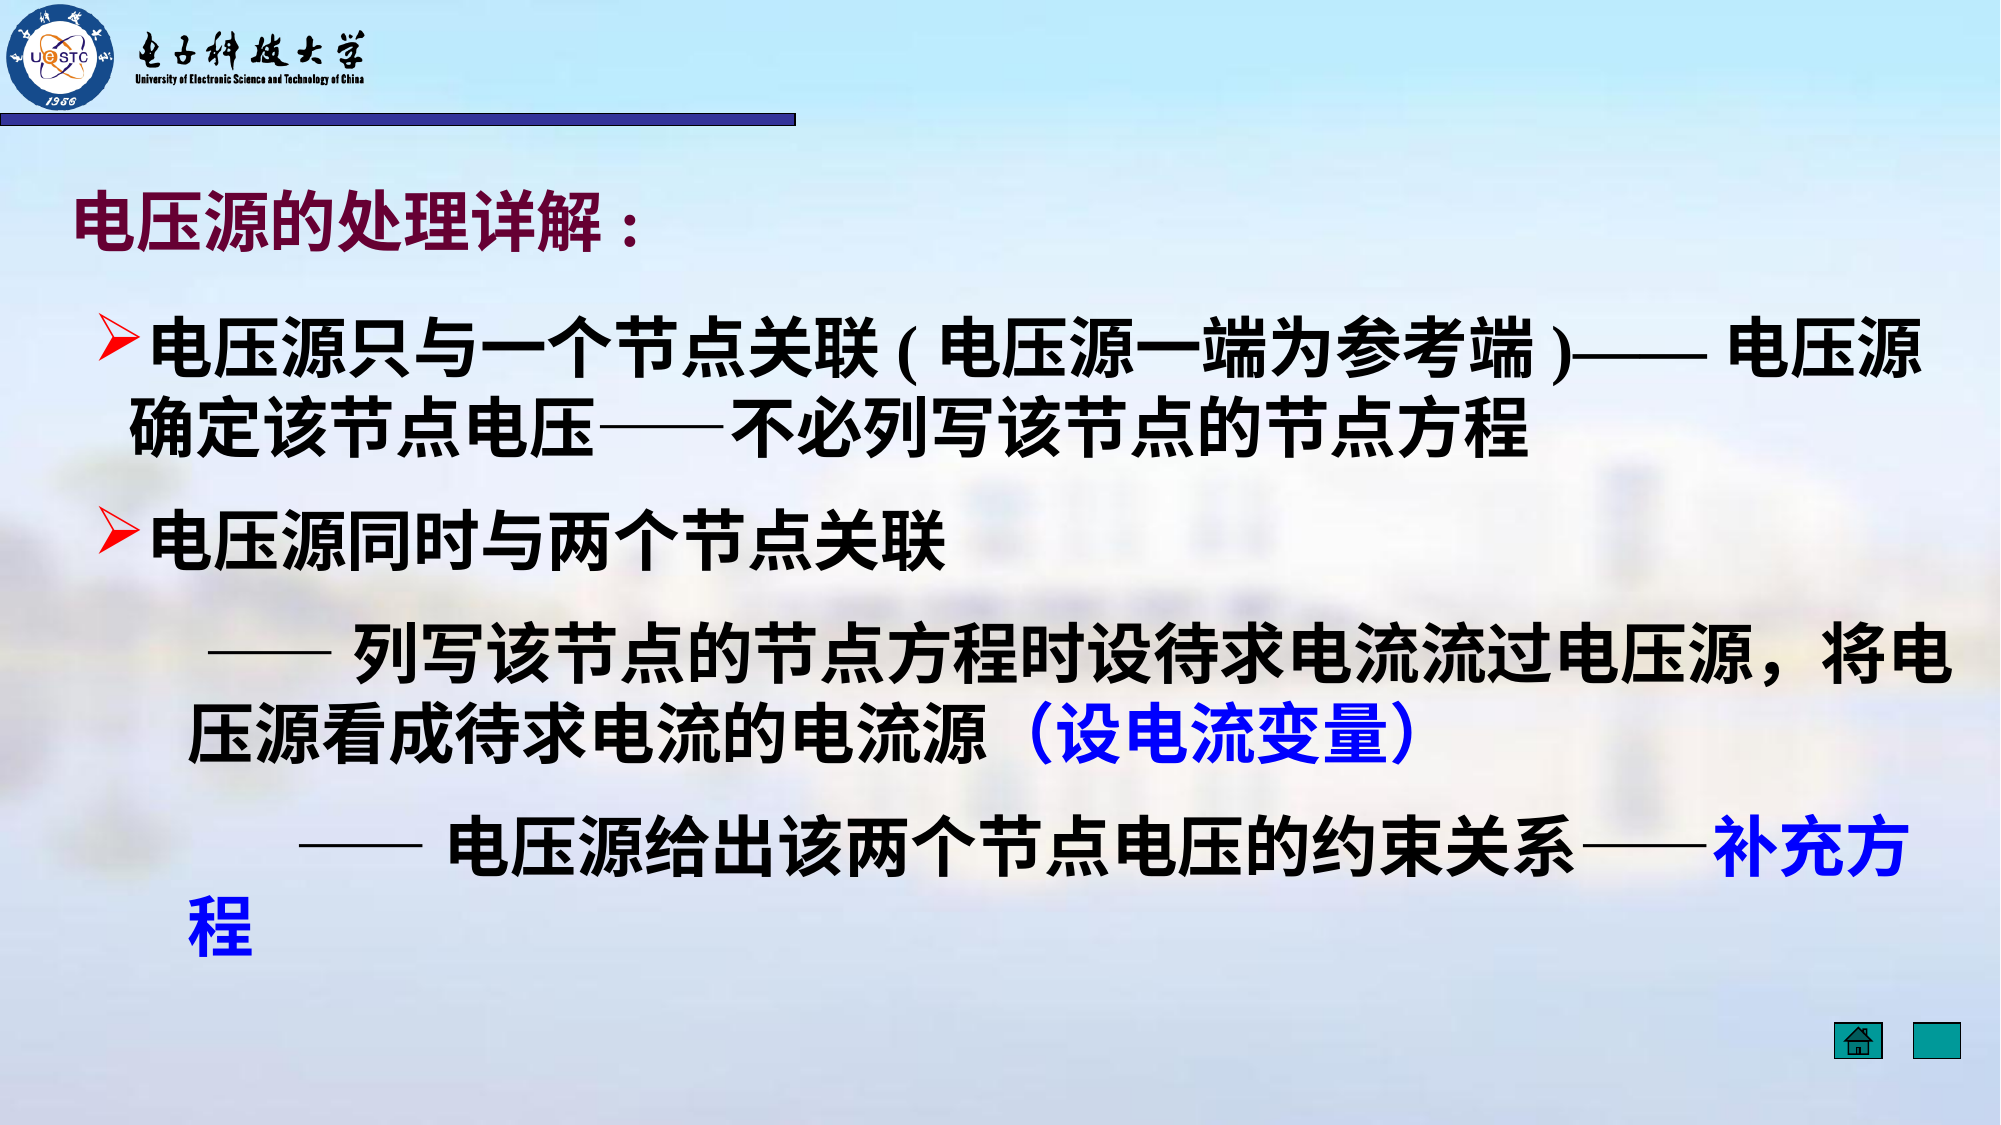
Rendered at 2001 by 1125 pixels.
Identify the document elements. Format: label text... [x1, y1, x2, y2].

text_box 电压源的处理详解: [54, 172, 968, 268]
picture [0, 0, 2001, 1125]
text_box 电压源只与一个节点关联(电压源一端为参考端)——电压源确定该节点电压——不必列写该节点的节点方程 电压源同时与两个节点关联 ——列写该节点的节点方程时设待求电流流过电压源，将电压源看成待求电流的电流源（设电流变量） ——电压源给出该两个节点电压的约束关系——补充方程 [78, 298, 1981, 973]
